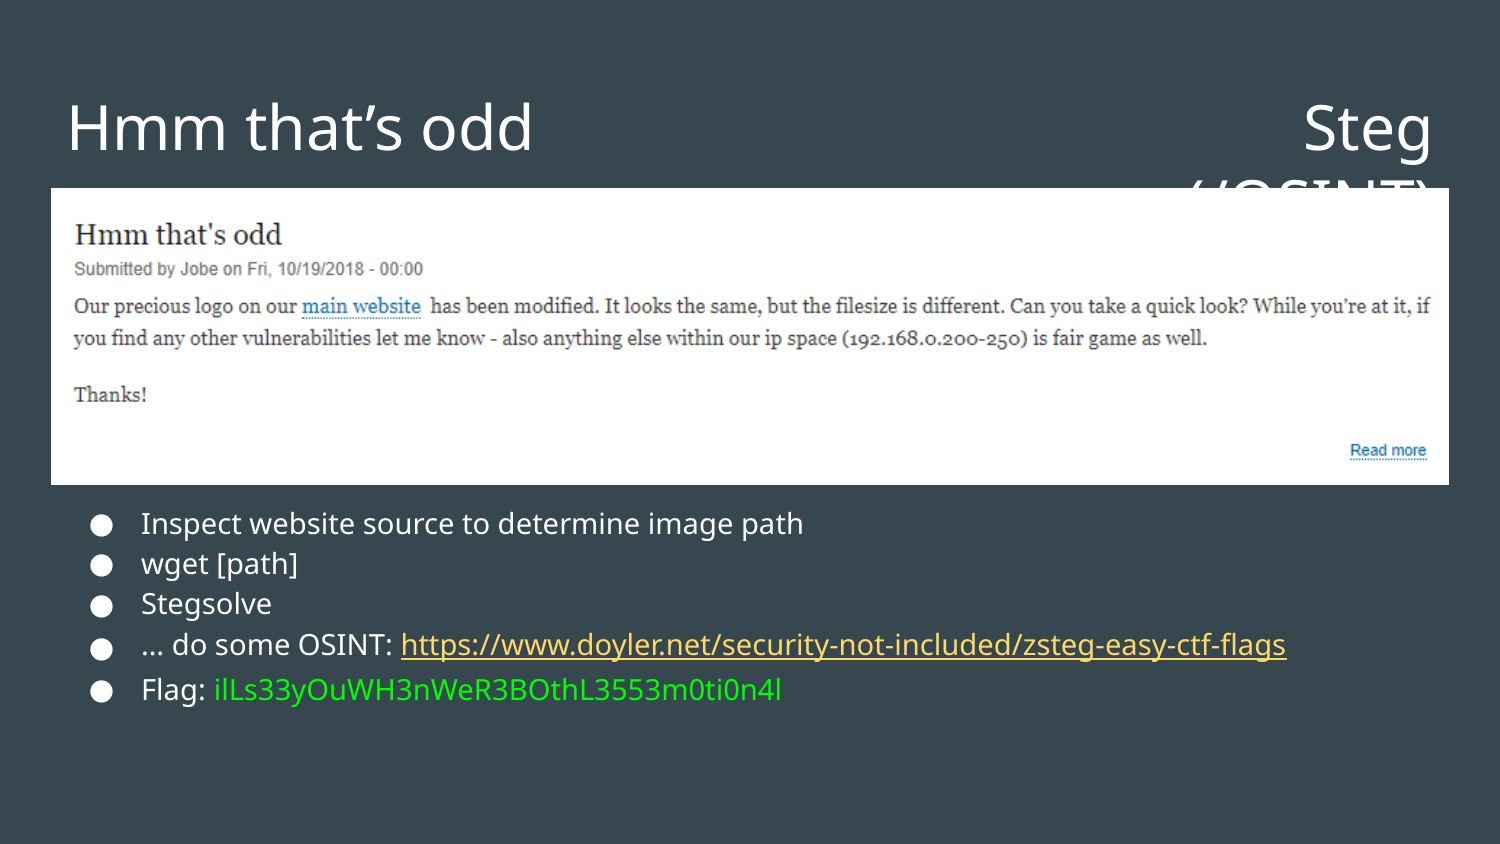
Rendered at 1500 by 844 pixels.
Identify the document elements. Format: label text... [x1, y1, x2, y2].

list Inspect website source to determine image path wget [path] Stegsolve … do some OSINT: https://www.doyler.net/security-not-included/zsteg-easy-ctf-flags Flag: ilLs33yOuWH3nWeR3BOthL3553m0ti0n4l [51, 493, 1449, 750]
picture [50, 188, 1450, 486]
text_box Steg (/OSINT) [1085, 72, 1449, 167]
title Hmm that’s odd [51, 72, 1085, 167]
